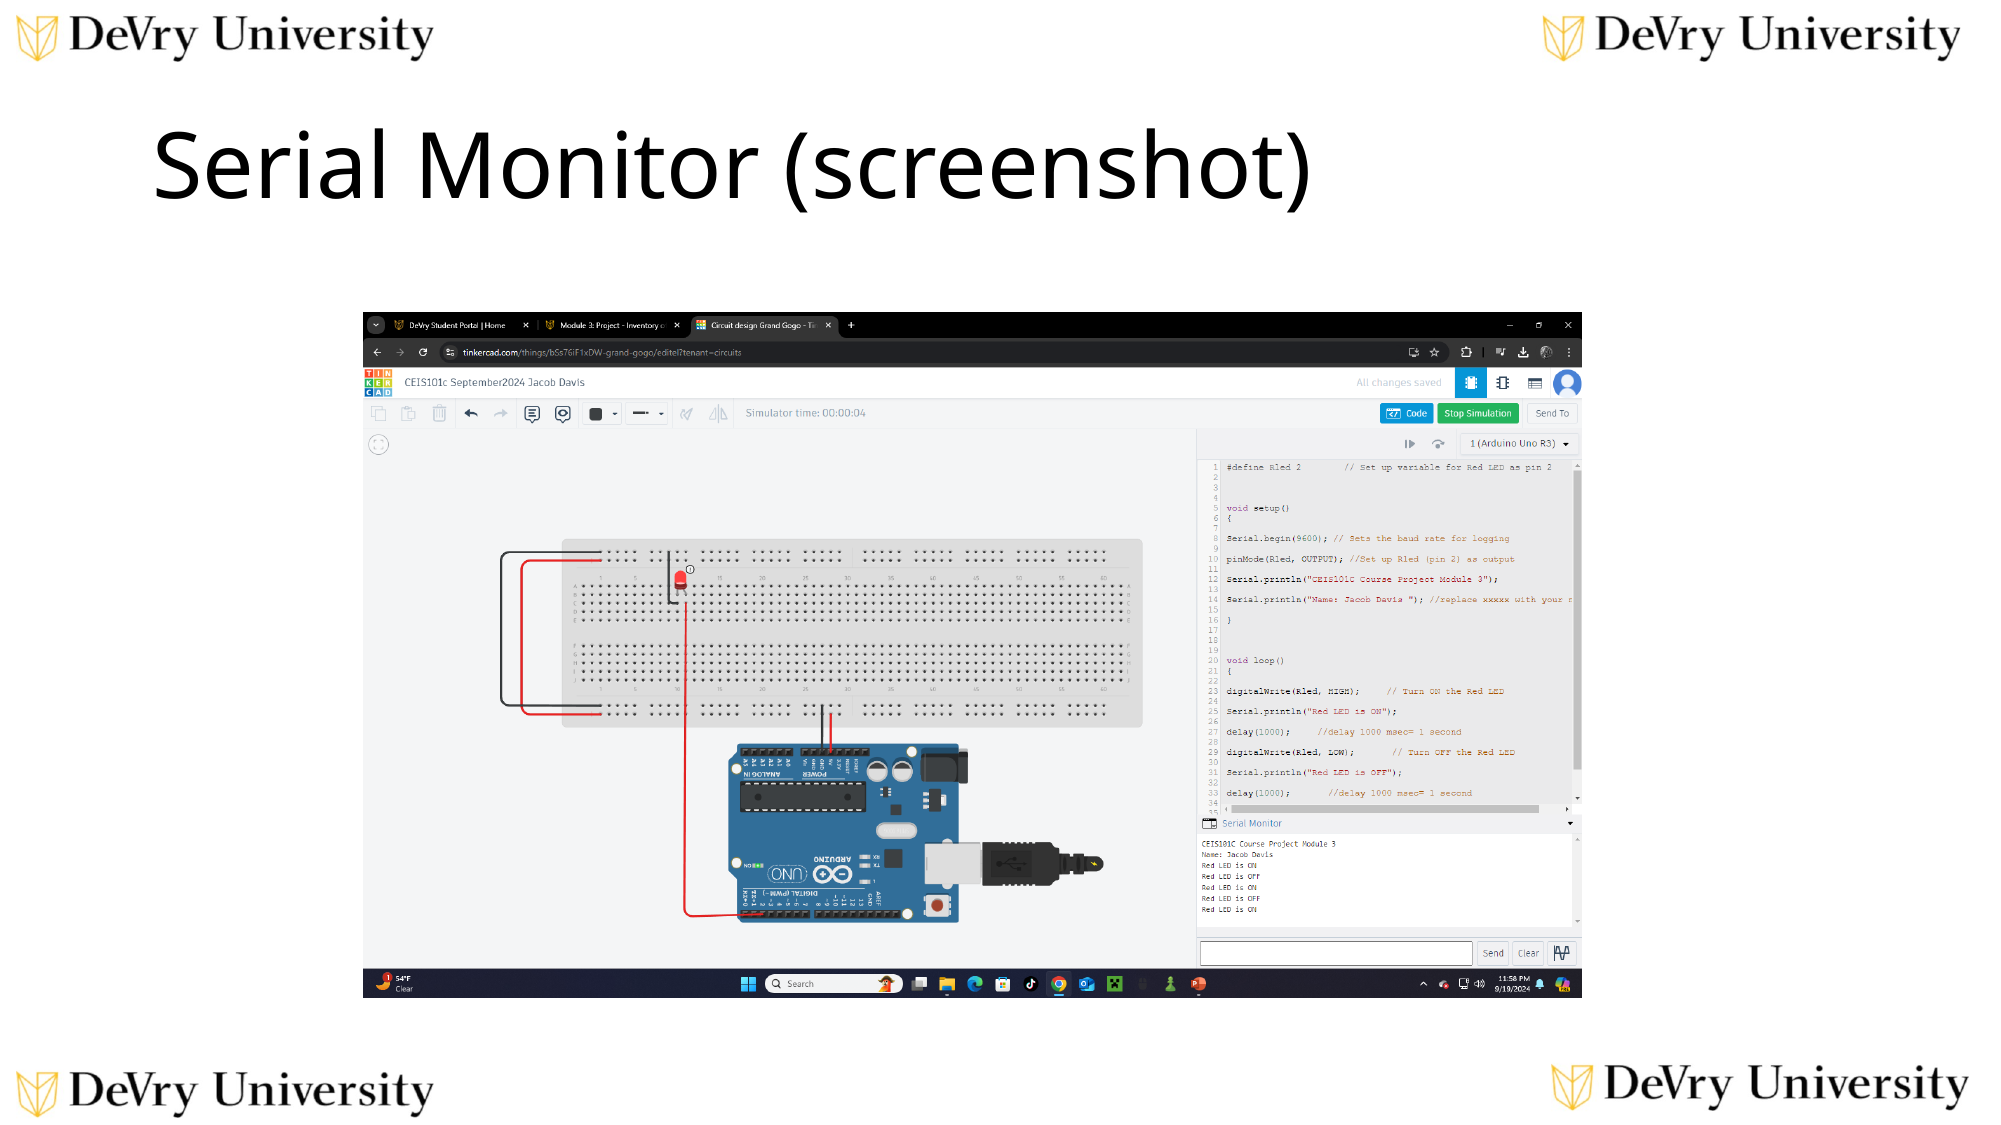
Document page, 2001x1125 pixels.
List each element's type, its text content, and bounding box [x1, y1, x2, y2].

picture [16, 1065, 434, 1124]
picture [16, 8, 434, 68]
picture [363, 312, 1582, 998]
picture [1551, 1057, 1969, 1117]
picture [1542, 8, 1961, 68]
title Serial Monitor (screenshot) [137, 59, 1863, 278]
